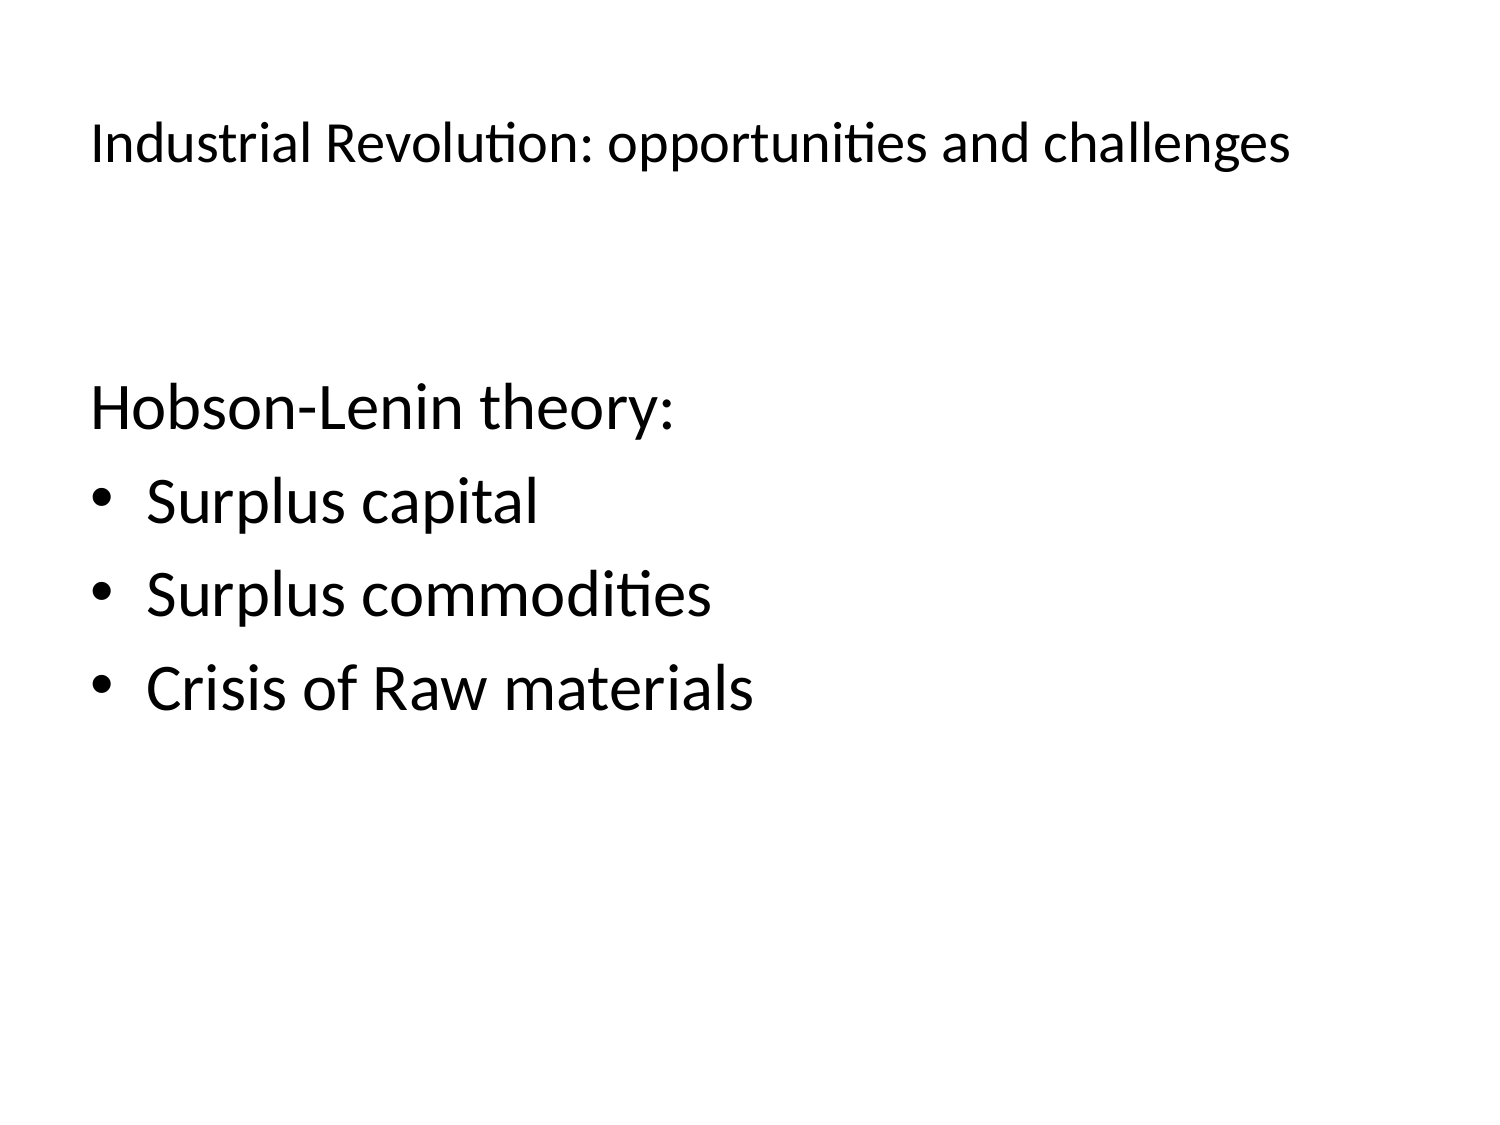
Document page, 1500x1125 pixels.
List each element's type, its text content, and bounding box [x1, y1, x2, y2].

list Hobson-Lenin theory: Surplus capital Surplus commodities Crisis of Raw materials [75, 262, 1425, 1005]
title Industrial Revolution: opportunities and challenges [75, 45, 1425, 233]
